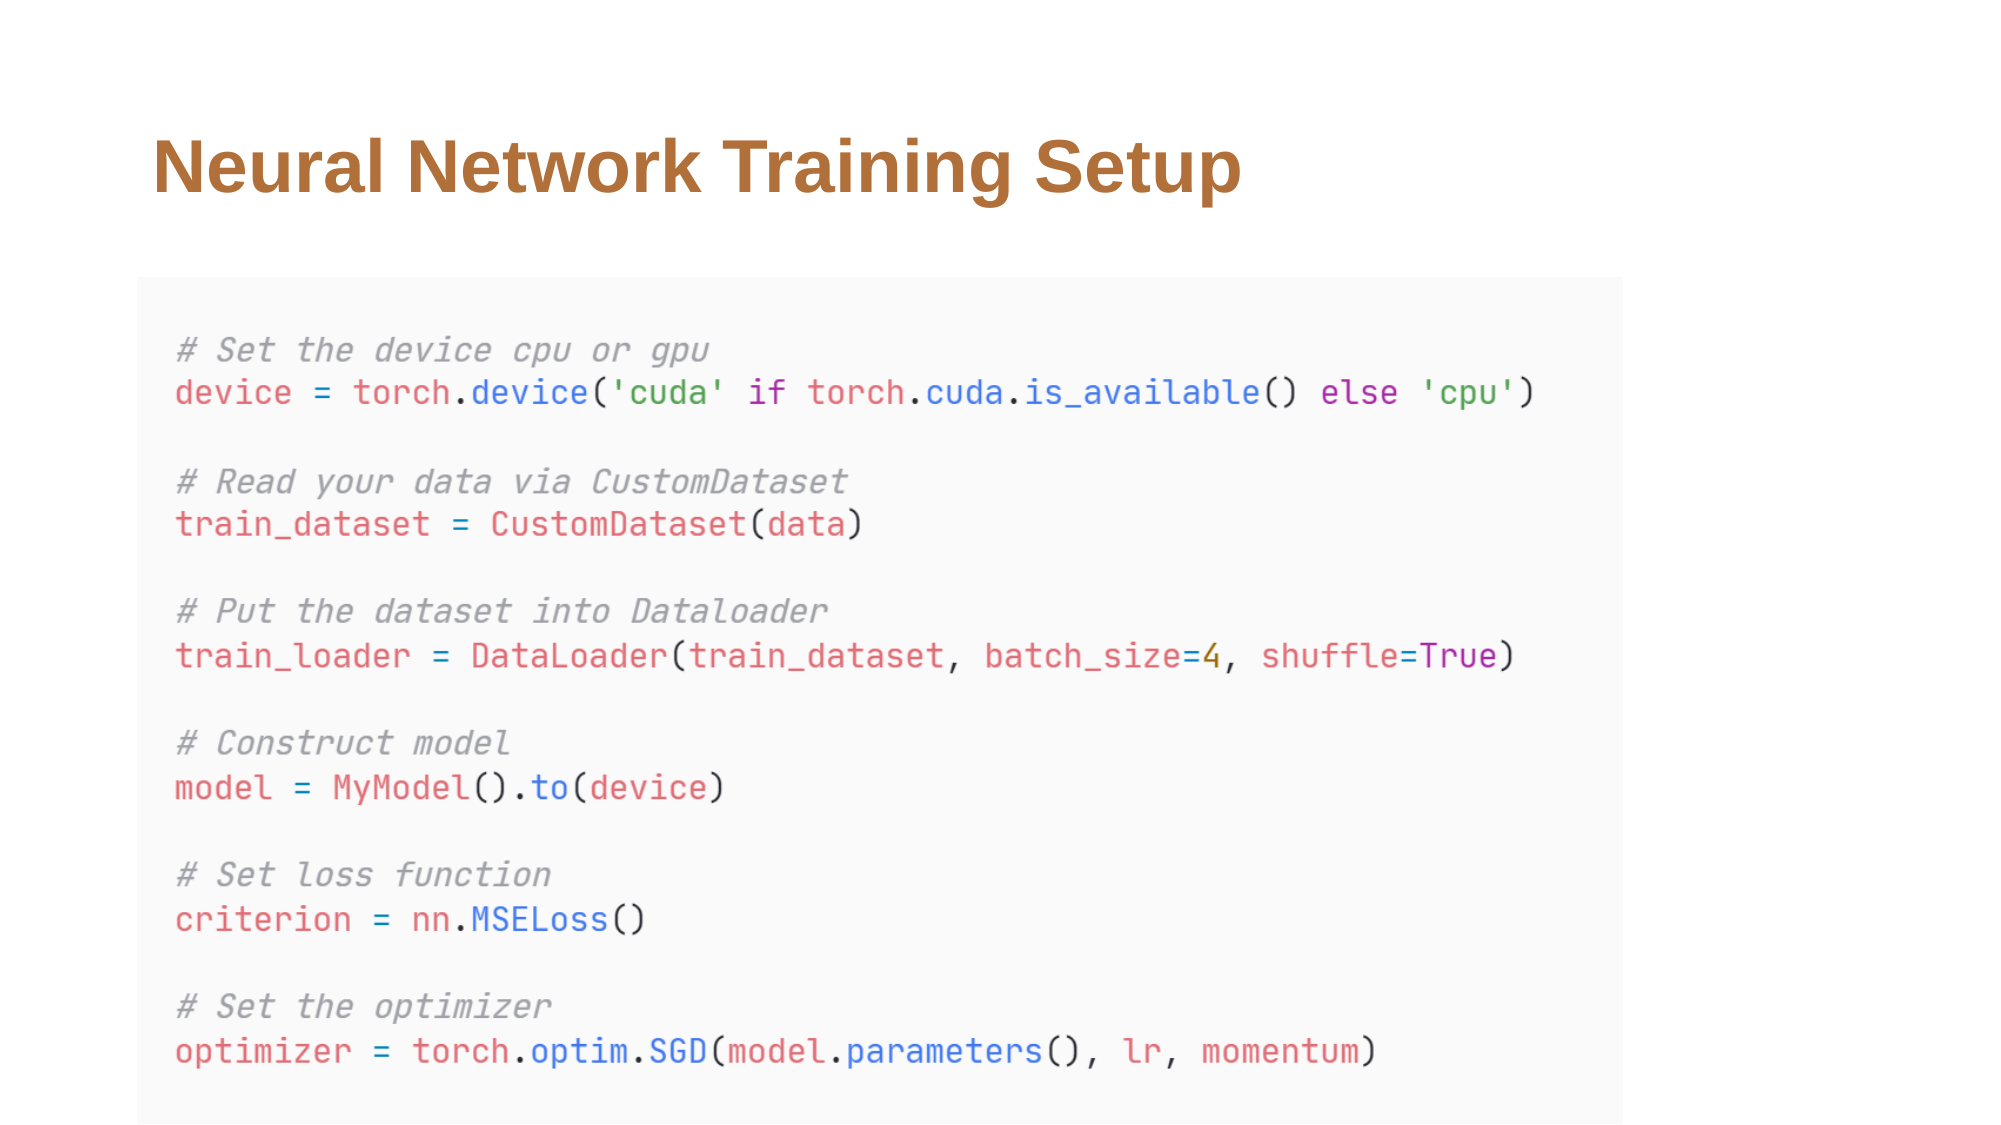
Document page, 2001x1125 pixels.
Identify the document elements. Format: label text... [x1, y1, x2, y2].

title Neural Network Training Setup [137, 59, 1863, 278]
picture [137, 277, 1623, 1124]
